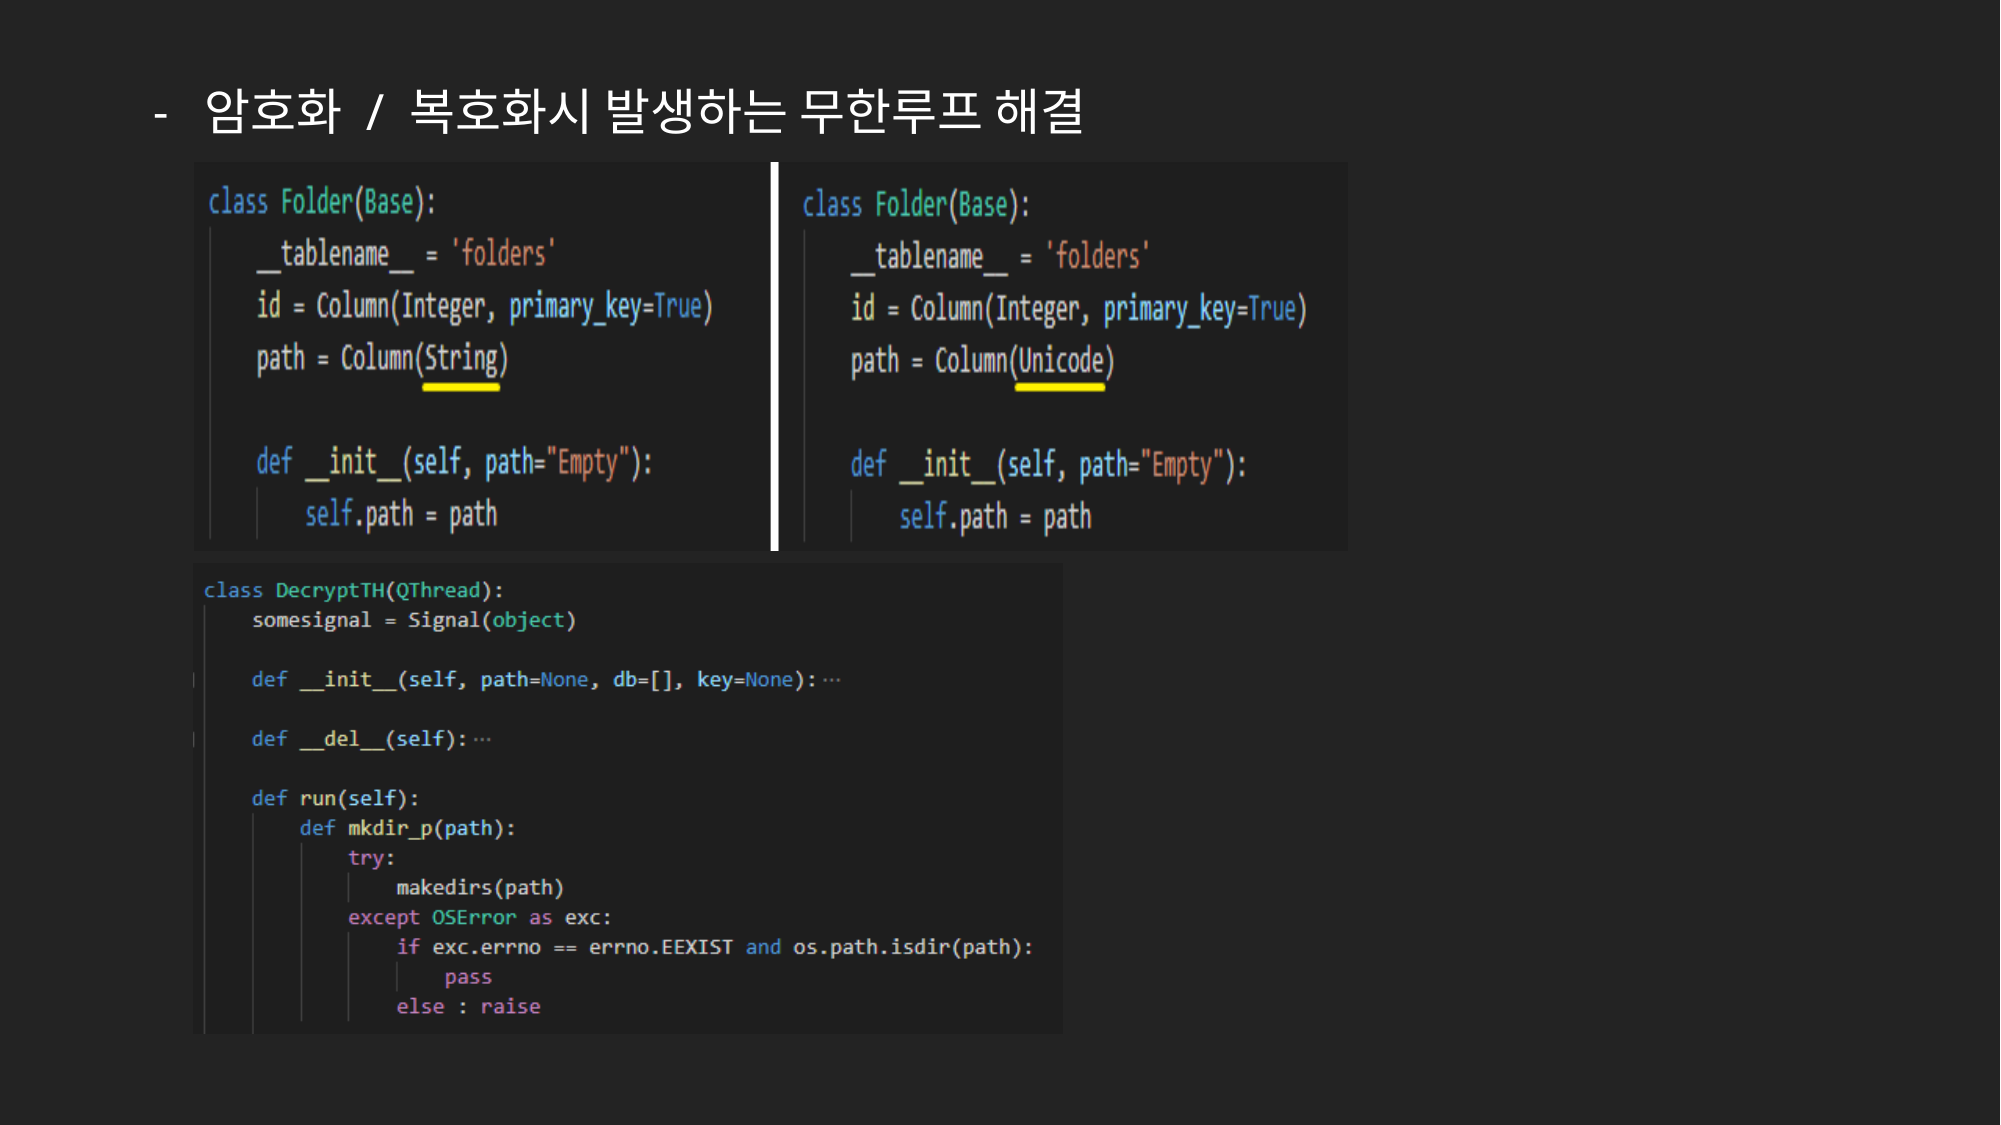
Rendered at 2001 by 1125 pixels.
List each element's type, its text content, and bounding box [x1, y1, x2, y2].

picture [194, 162, 1348, 551]
text_box - 암호화 / 복호화시 발생하는 무한루프 해결 [138, 72, 1210, 208]
picture [193, 563, 1063, 1034]
